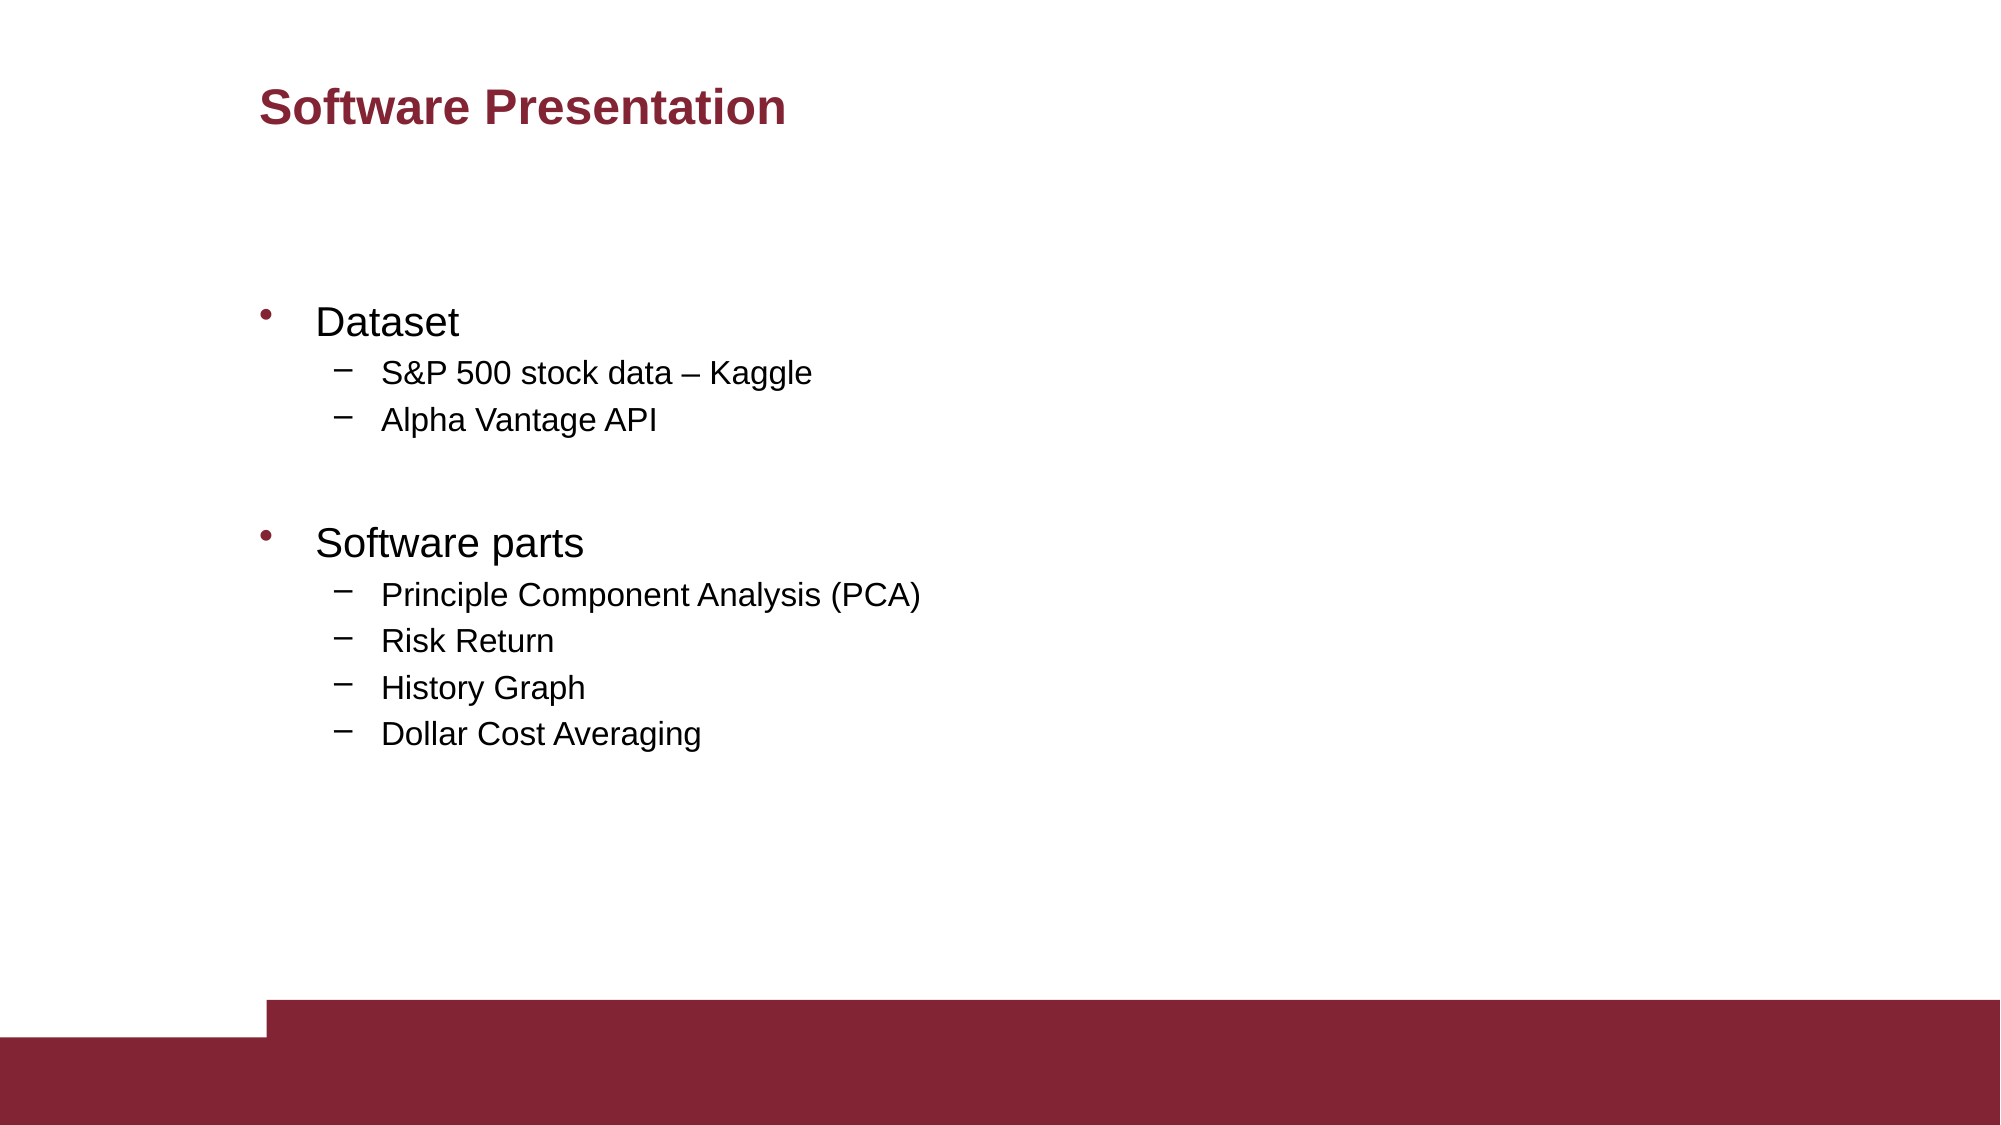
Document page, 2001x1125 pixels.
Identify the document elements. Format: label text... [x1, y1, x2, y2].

title Software Presentation [244, 67, 1898, 163]
list Dataset S&P 500 stock data – Kaggle Alpha Vantage API Software parts Principle Component Analysis (PCA) Risk Return History Graph Dollar Cost Averaging [244, 287, 1898, 963]
